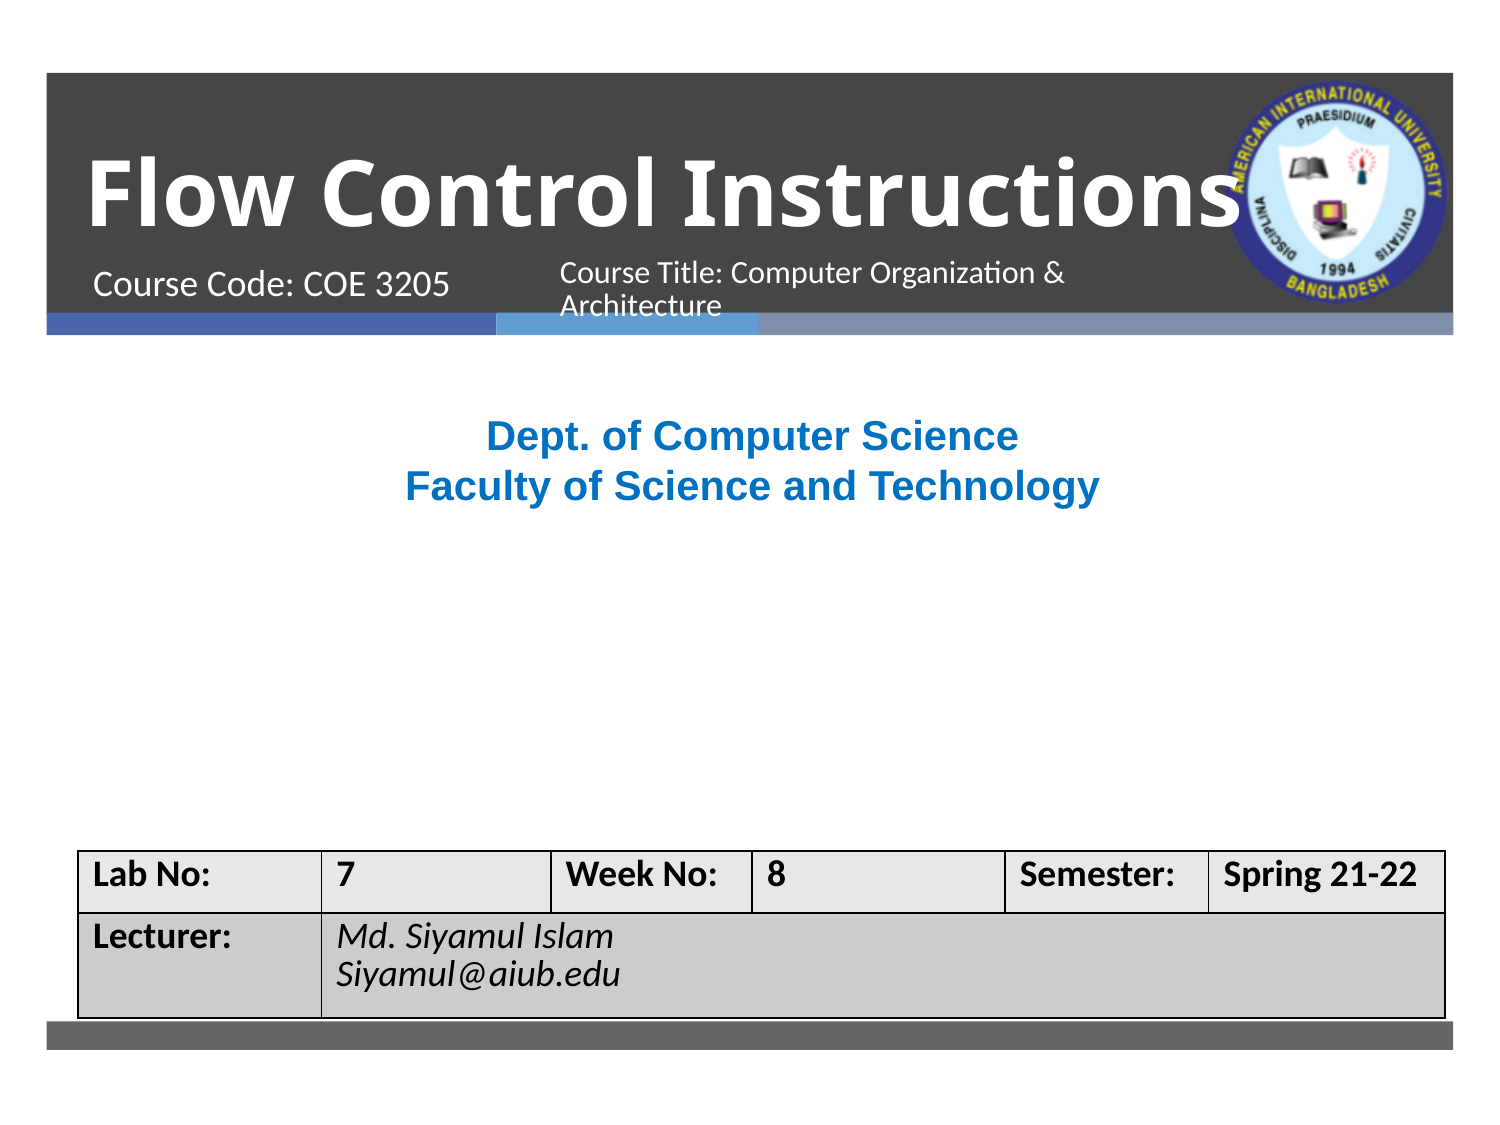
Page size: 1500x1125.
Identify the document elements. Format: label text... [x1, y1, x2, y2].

text_box Dept. of Computer Science Faculty of Science and Technology [12, 401, 1493, 517]
table_header Spring 21-22 [1209, 852, 1444, 912]
subtitle Course Code: COE 3205 [78, 251, 536, 331]
table_header 8 [753, 852, 1004, 912]
table_header Lab No: [79, 852, 321, 912]
table_cell Lecturer: [79, 914, 321, 1017]
table_header 7 [322, 852, 550, 912]
table_cell Md. Siyamul Islam Siyamul@aiub.edu [322, 914, 1444, 1017]
picture [1249, 75, 1454, 310]
text_box Course Title: Computer Organization & Architecture [544, 252, 1249, 332]
table_header Semester: [1006, 852, 1208, 912]
table_header Week No: [552, 852, 751, 912]
title Flow Control Instructions [69, 73, 1351, 253]
